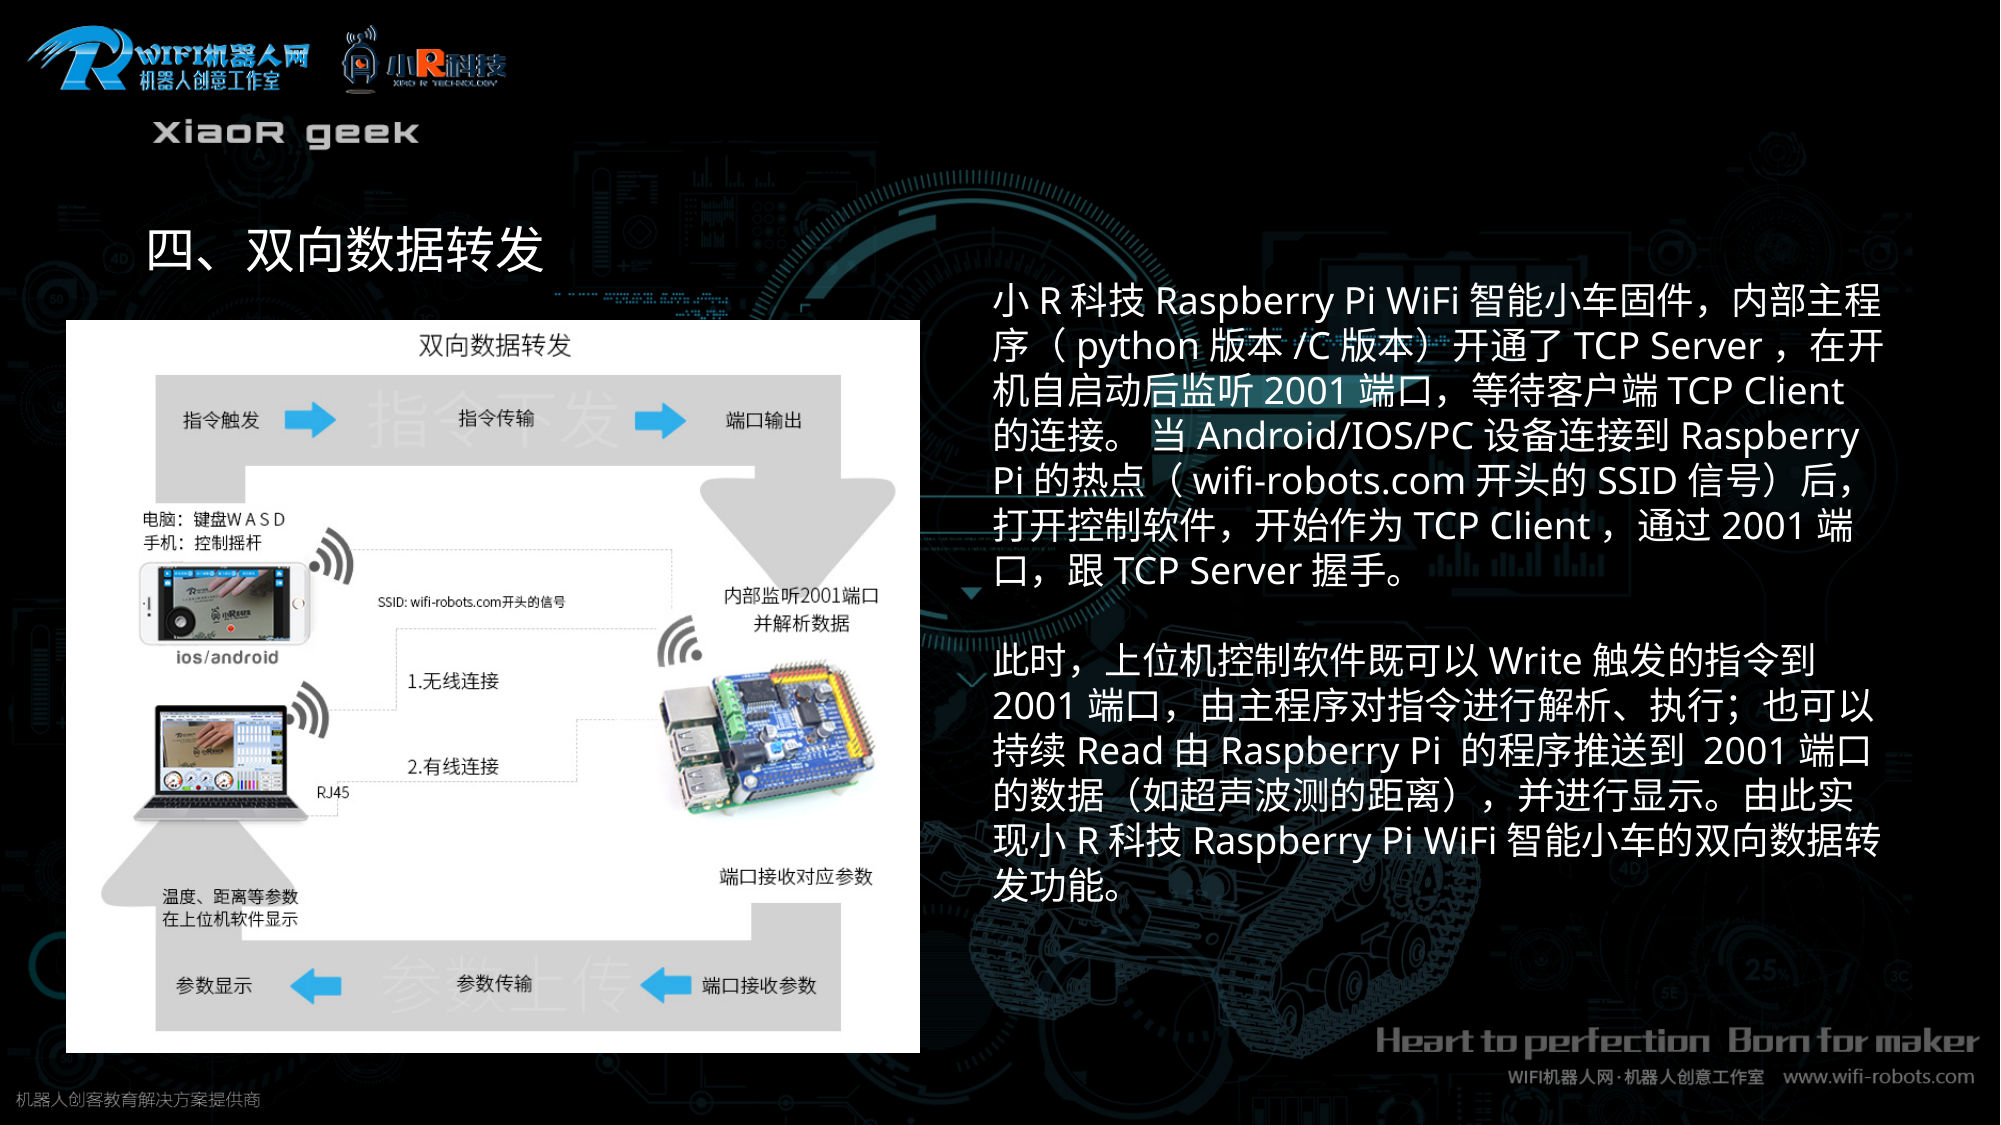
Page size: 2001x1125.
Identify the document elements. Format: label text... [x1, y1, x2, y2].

text_box 小R科技Raspberry Pi WiFi智能小车固件，内部主程序（python版本/C版本）开通了TCP Server，在开机自启动后监听2001端口，等待客户端TCP Client的连接。 当Android/IOS/PC设备连接到Raspberry Pi的热点（wifi-robots.com开头的SSID信号）后，打开控制软件，开始作为TCP Client，通过2001端口，跟TCP Server握手。 此时，上位机控制软件既可以Write触发的指令到2001端口，由主程序对指令进行解析、执行；也可以持续Read由Raspberry Pi 的程序推送到 2001端口的数据（如超声波测的距离），并进行显示。由此实现小R科技Raspberry Pi WiFi智能小车的双向数据转发功能。 [992, 277, 1888, 916]
picture [0, 0, 2000, 1125]
text_box 四、双向数据转发 [145, 164, 1395, 333]
